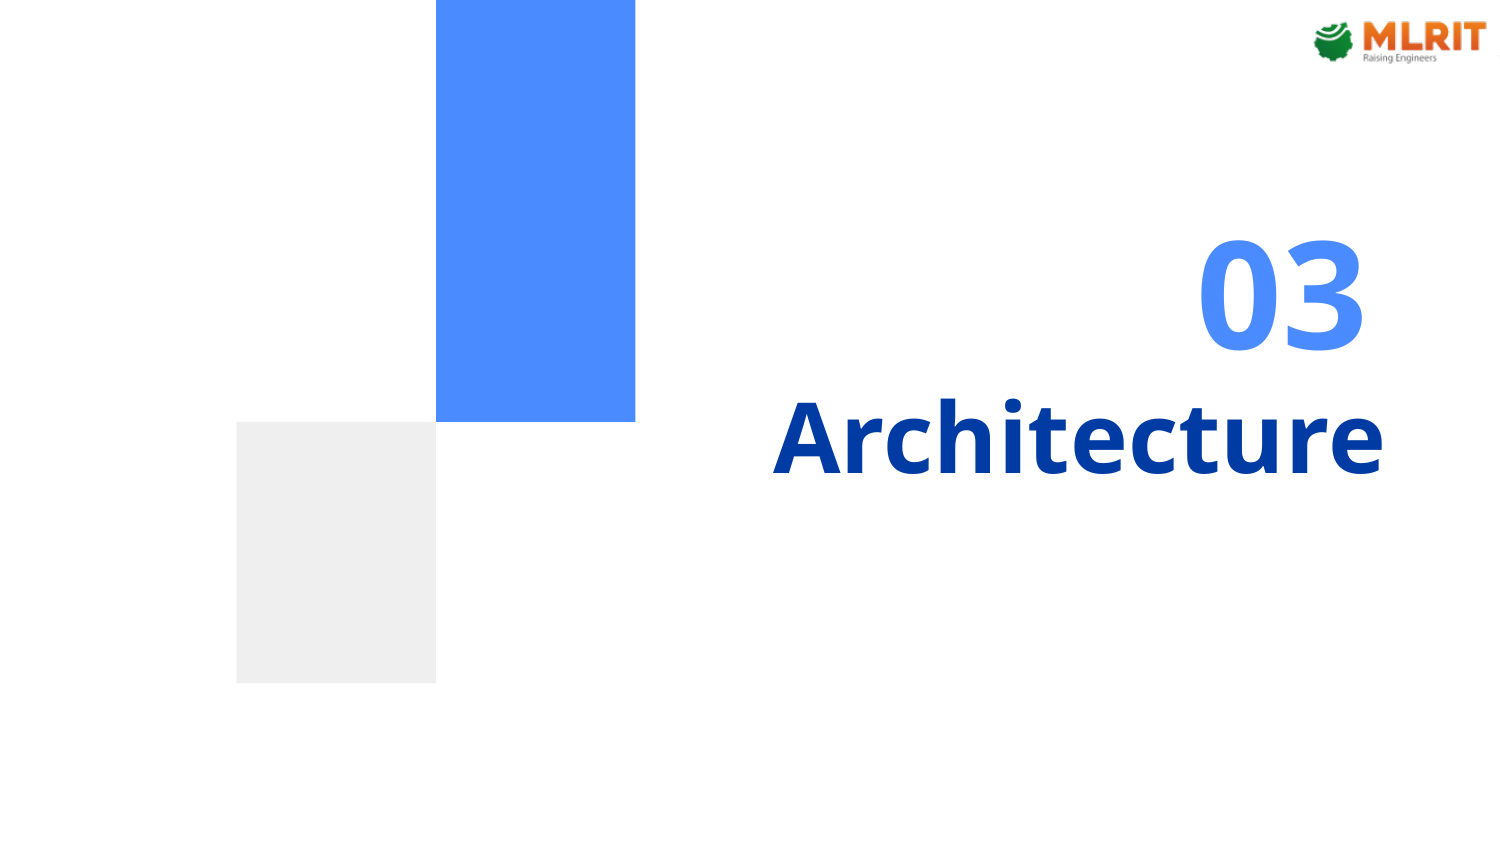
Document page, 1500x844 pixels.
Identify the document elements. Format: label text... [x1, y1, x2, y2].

title 03 [650, 207, 1383, 395]
title Architecture [669, 365, 1402, 504]
picture [1299, 8, 1500, 75]
